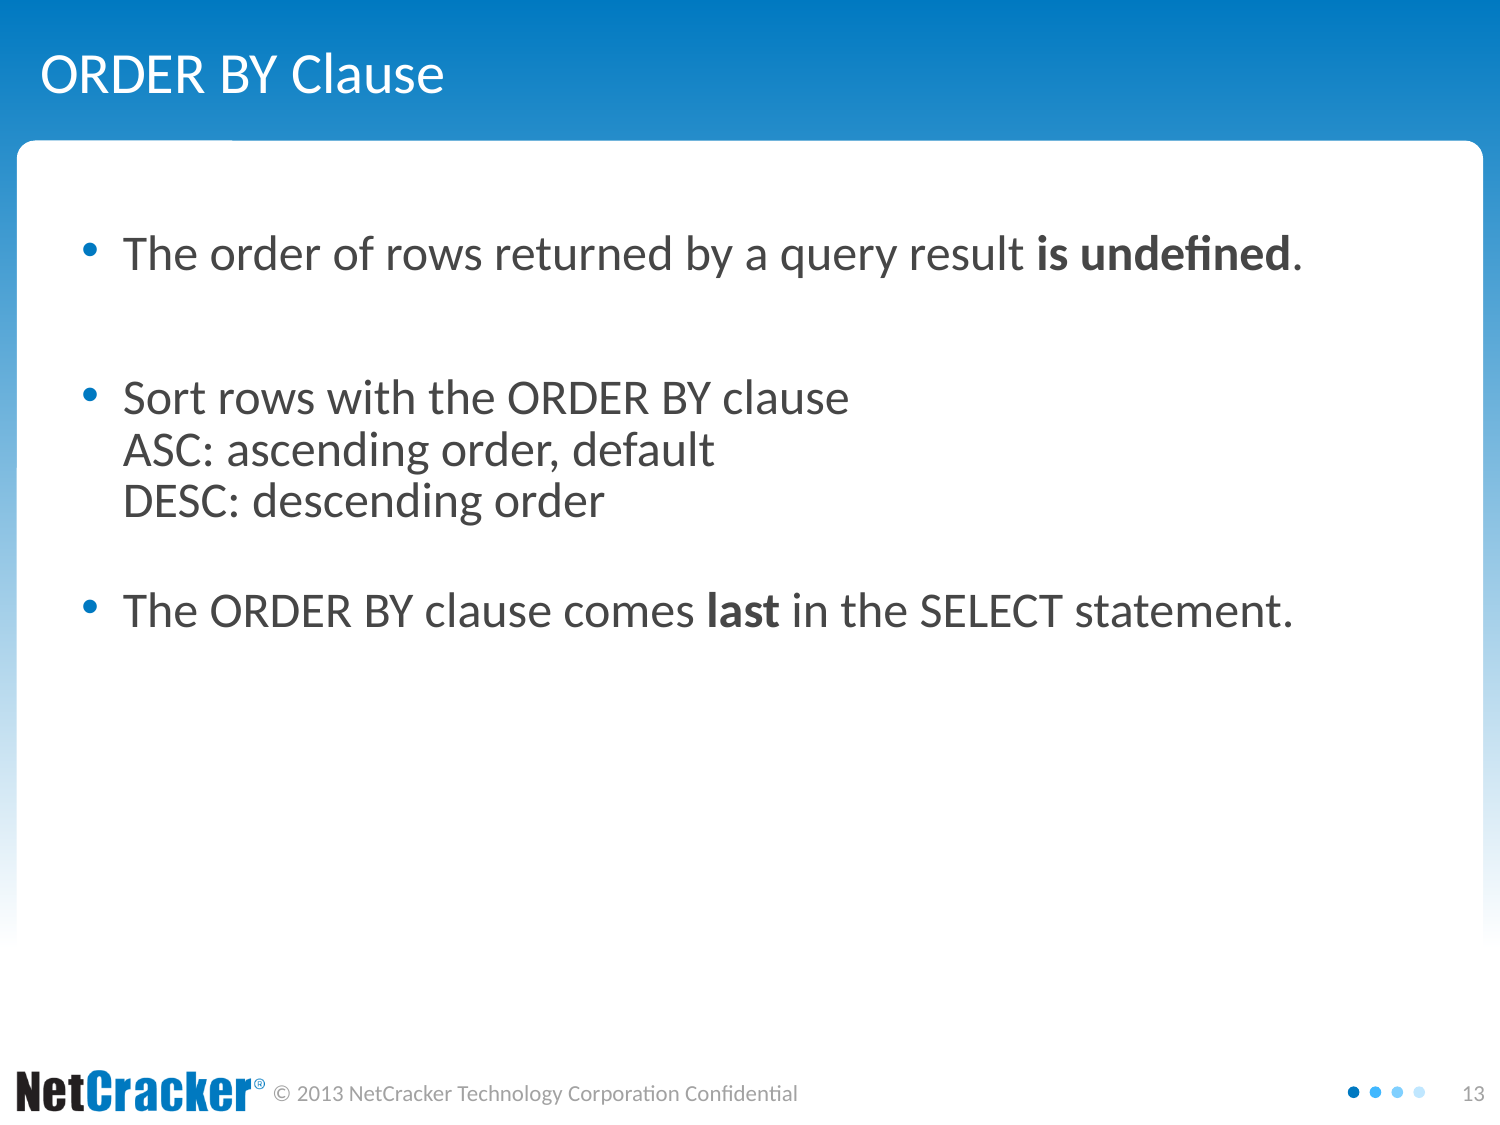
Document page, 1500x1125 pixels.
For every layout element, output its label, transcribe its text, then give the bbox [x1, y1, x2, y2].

picture [5, 1062, 272, 1122]
title ORDER BY Clause [16, 0, 1483, 141]
list The order of rows returned by a query result is undefined. Sort rows with the ORDER BY clause ASC: ascending order, default DESC: descending order The ORDER BY clause comes last in the SELECT statement. [16, 141, 1482, 1043]
